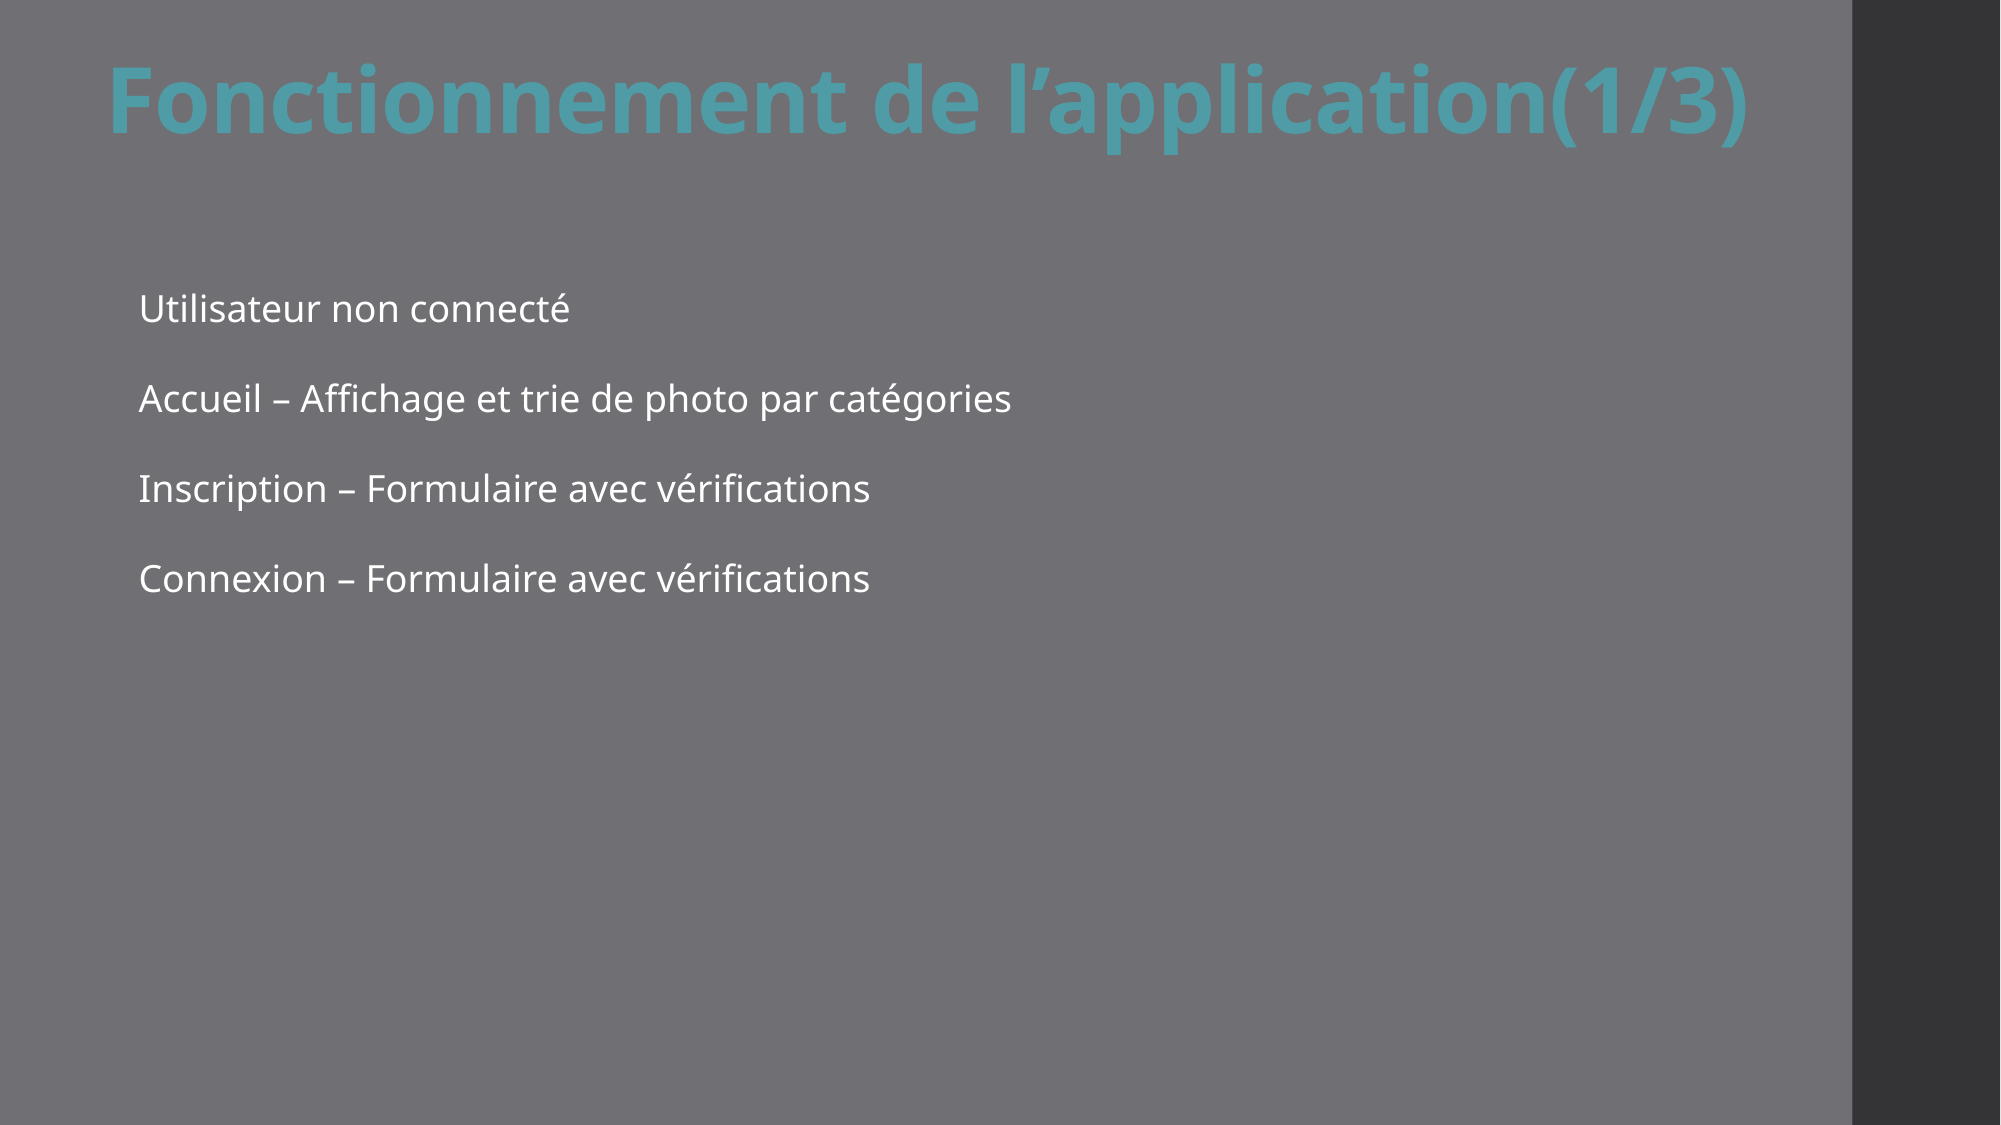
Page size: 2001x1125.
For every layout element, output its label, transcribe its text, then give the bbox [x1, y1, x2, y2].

title Fonctionnement de l’application(1/3) [0, 24, 1857, 161]
text_box Utilisateur non connecté Accueil – Affichage et trie de photo par catégories Inscription – Formulaire avec vérifications Connexion – Formulaire avec vérifications [123, 277, 1604, 698]
